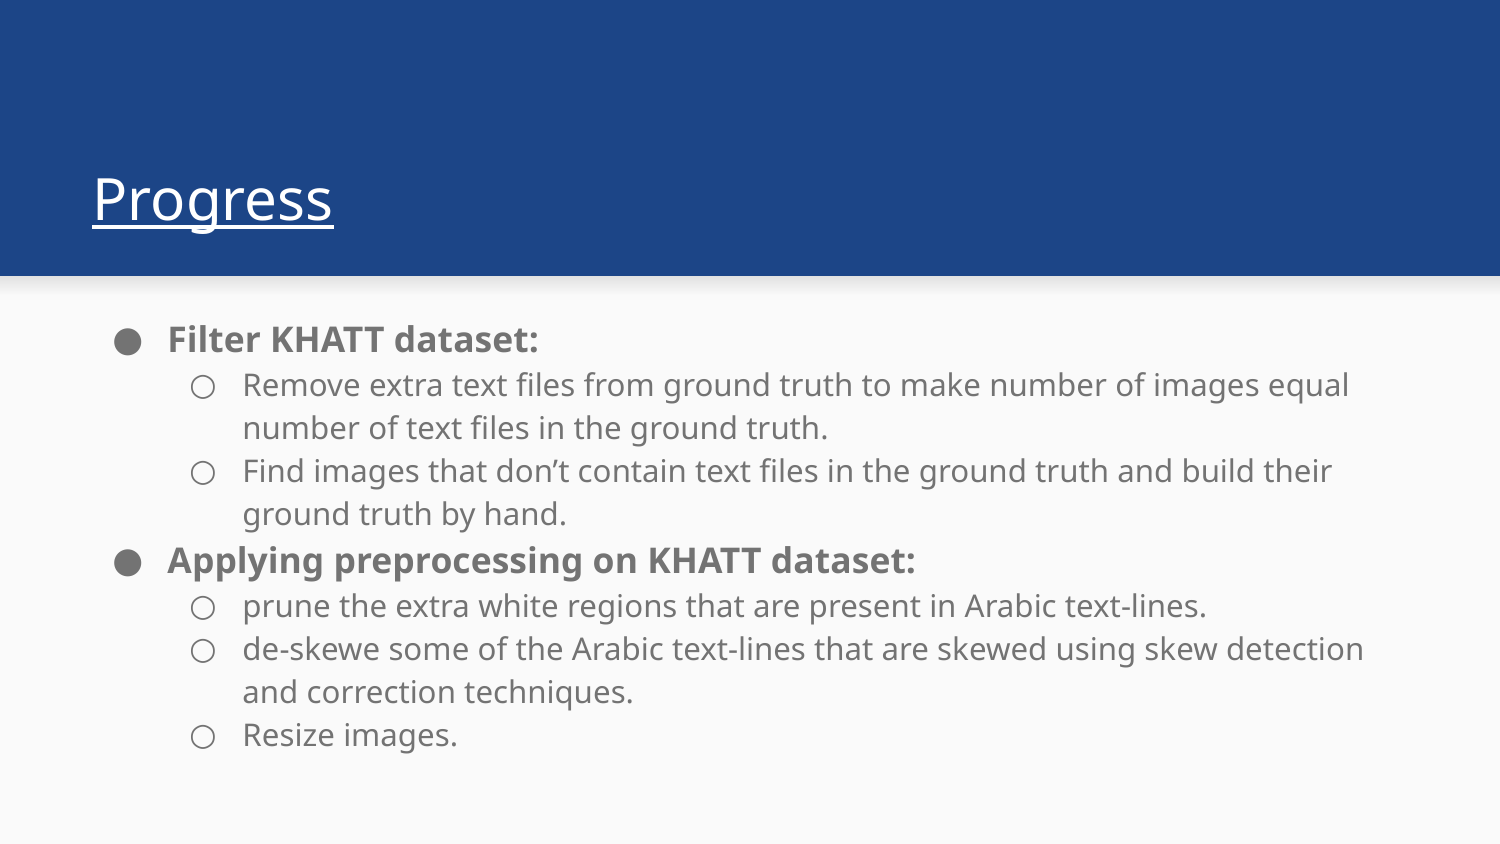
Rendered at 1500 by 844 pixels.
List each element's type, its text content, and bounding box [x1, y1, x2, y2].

title Progress [77, 121, 1427, 248]
list Filter KHATT dataset: Remove extra text files from ground truth to make number of images equal number of text files in the ground truth. Find images that don’t contain text files in the ground truth and build their ground truth by hand. Applying preprocessing on KHATT dataset: prune the extra white regions that are present in Arabic text-lines. de-skewe some of the Arabic text-lines that are skewed using skew detection and correction techniques. Resize images. [77, 295, 1427, 776]
